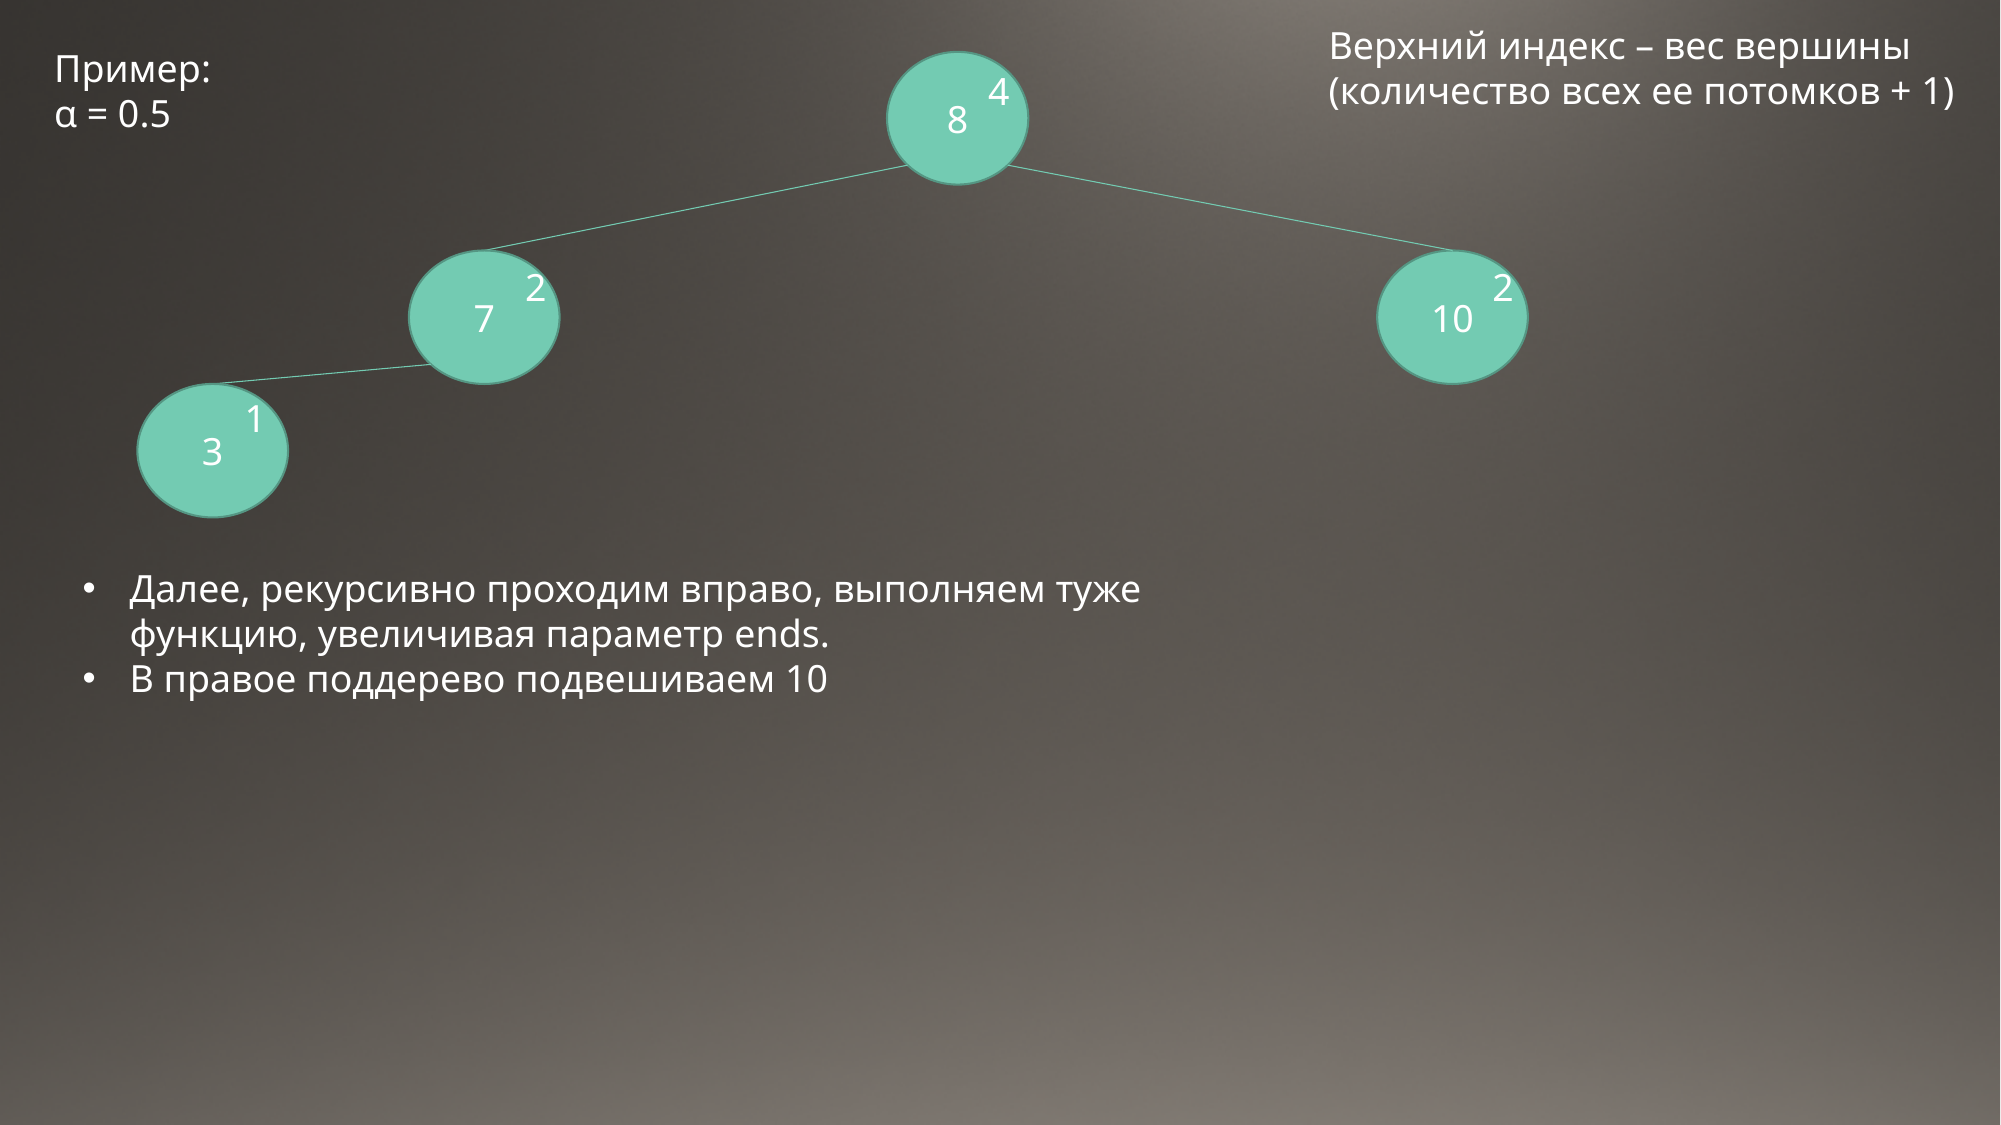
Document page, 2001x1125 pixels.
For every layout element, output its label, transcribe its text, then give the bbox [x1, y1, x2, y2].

text_box 7 [407, 249, 561, 386]
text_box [1007, 165, 1453, 251]
text_box 4 [973, 60, 1025, 121]
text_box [484, 165, 908, 251]
text_box Далее, рекурсивно проходим вправо, выполняем туже функцию, увеличивая параметр ends. В правое поддерево подвешиваем 10 [67, 557, 1283, 708]
picture [0, 0, 2001, 1125]
text_box 8 [885, 50, 1030, 186]
text_box 1 [229, 387, 281, 448]
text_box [212, 364, 431, 384]
text_box Пример: α = 0.5 [39, 37, 236, 143]
text_box Верхний индекс – вес вершины (количество всех ее потомков + 1) [1313, 14, 1970, 120]
text_box 10 [1376, 249, 1529, 386]
text_box 2 [510, 256, 562, 317]
text_box 2 [1477, 256, 1529, 317]
text_box 3 [136, 382, 290, 519]
